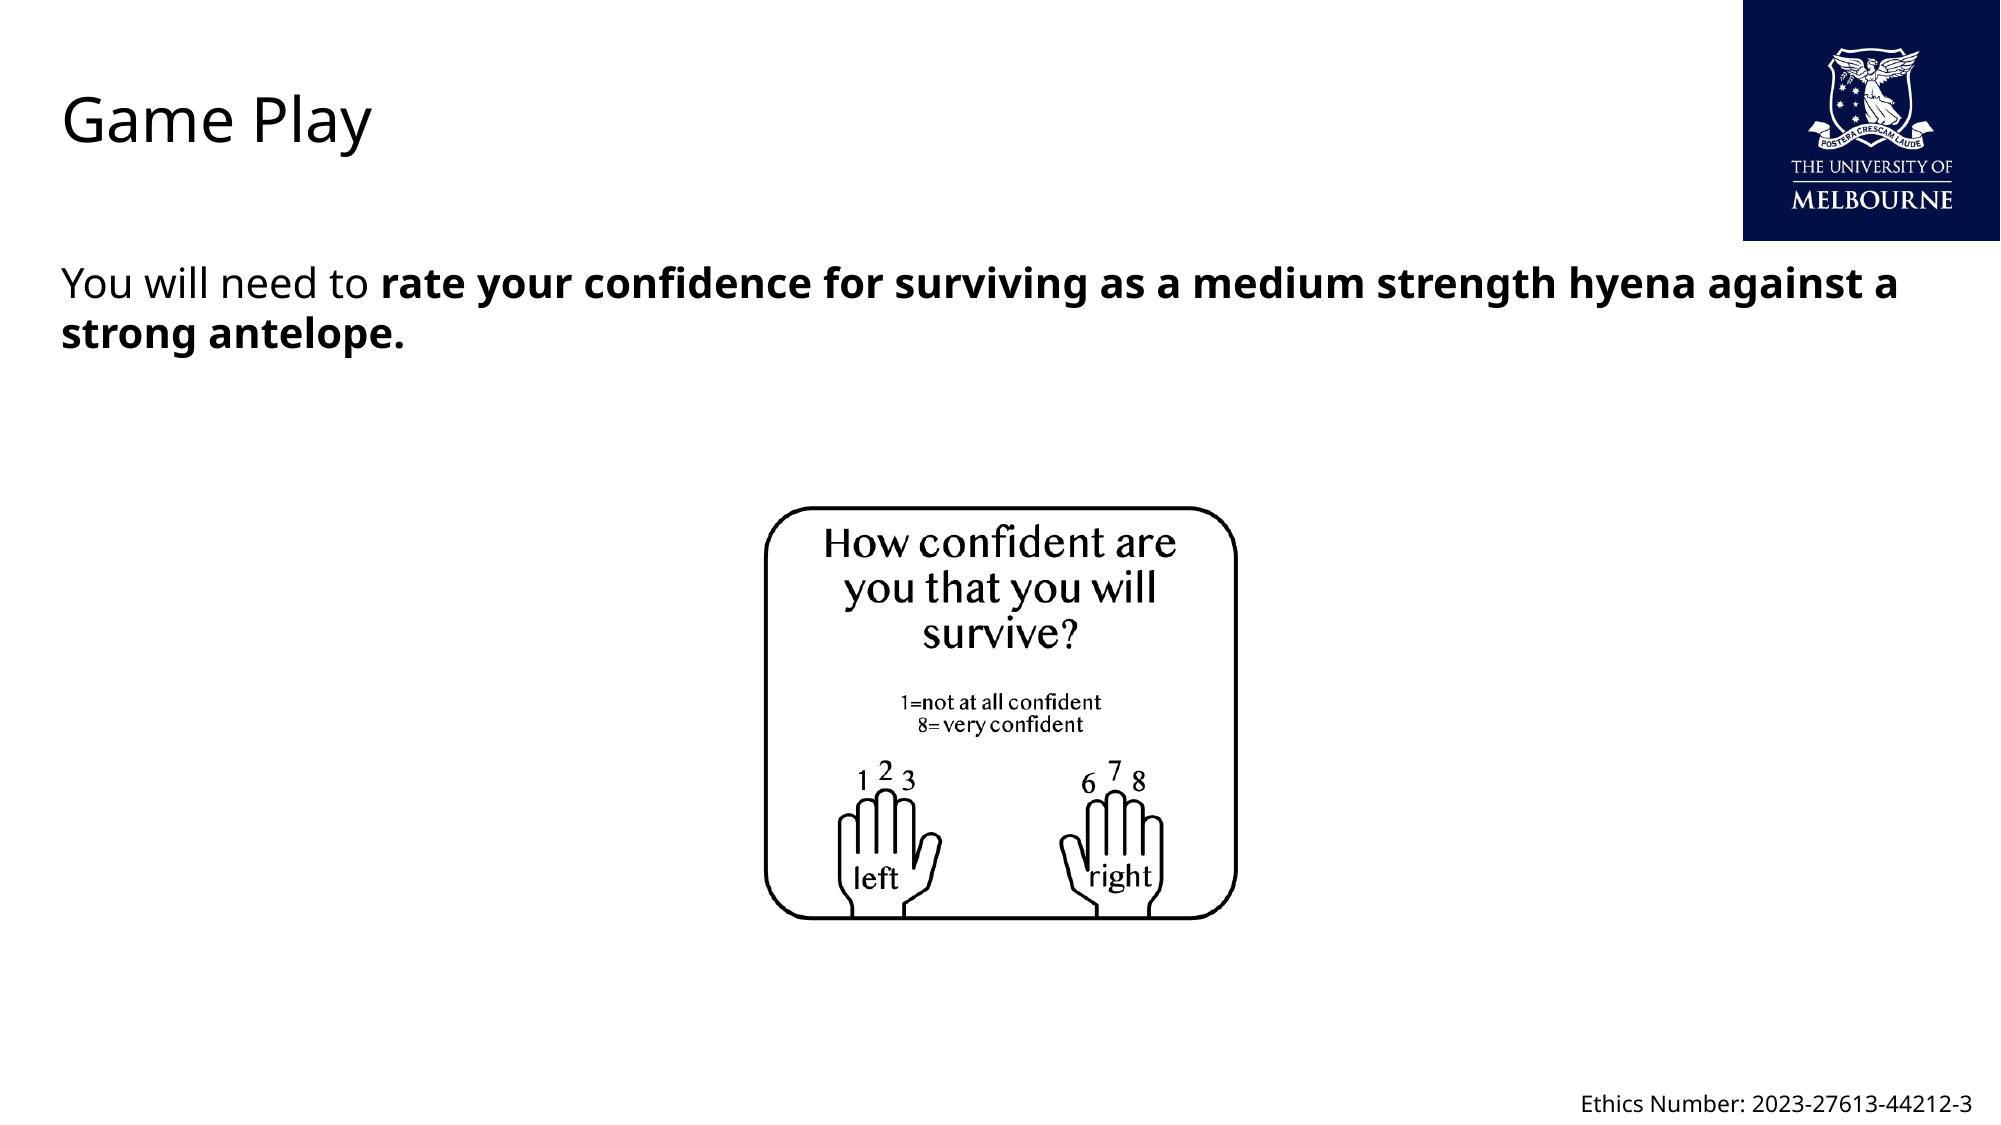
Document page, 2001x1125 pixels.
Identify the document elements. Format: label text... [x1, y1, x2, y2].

text_box Ethics Number: 2023-27613-44212-3 [1520, 1082, 2000, 1125]
text_box You will need to rate your confidence for surviving as a medium strength hyena against a strong antelope. [46, 249, 1955, 365]
picture [1743, 0, 2000, 241]
picture [760, 477, 1239, 933]
text_box Game Play [46, 72, 1232, 162]
